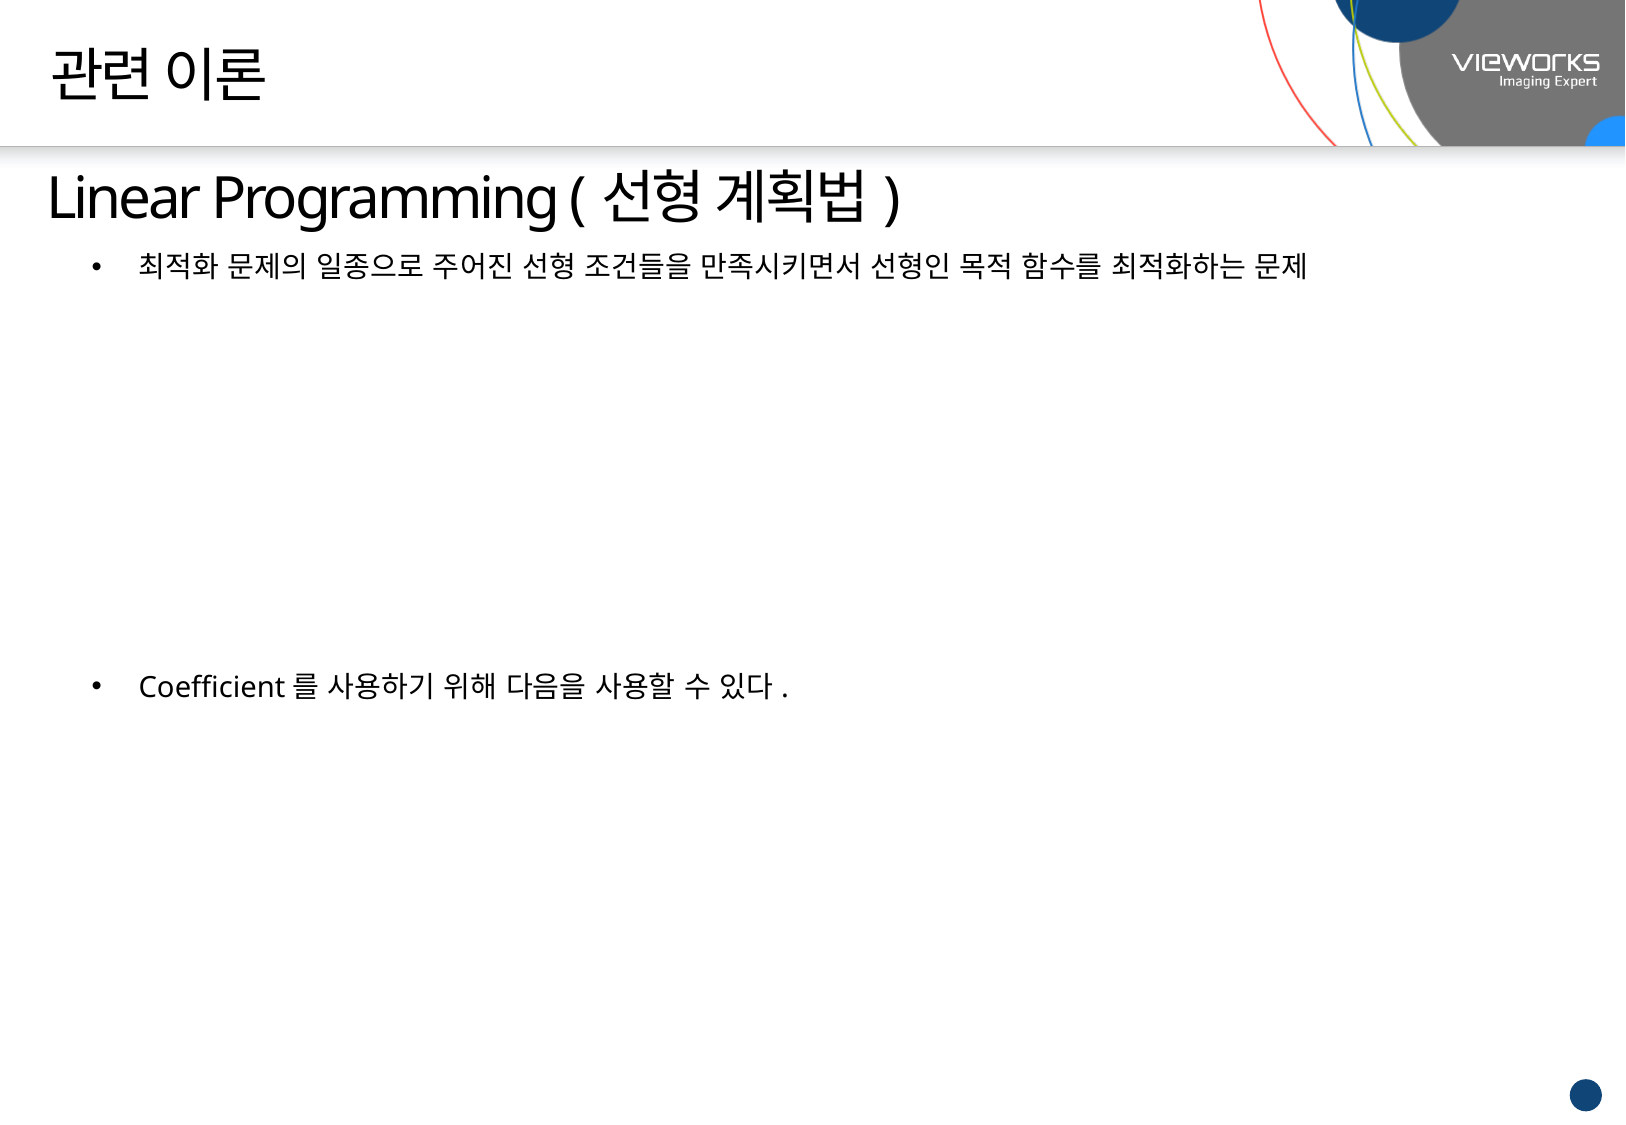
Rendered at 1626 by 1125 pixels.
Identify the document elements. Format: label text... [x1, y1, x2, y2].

title 관련 이론 [35, 24, 1498, 123]
text_box 최적화 문제의 일종으로 주어진 선형 조건들을 만족시키면서 선형인 목적 함수를 최적화하는 문제 Coefficient를 사용하기 위해 다음을 사용할 수 있다. [76, 241, 1593, 781]
text_box Linear Programming (선형 계획법) [31, 152, 1309, 238]
picture [1255, 0, 1625, 146]
